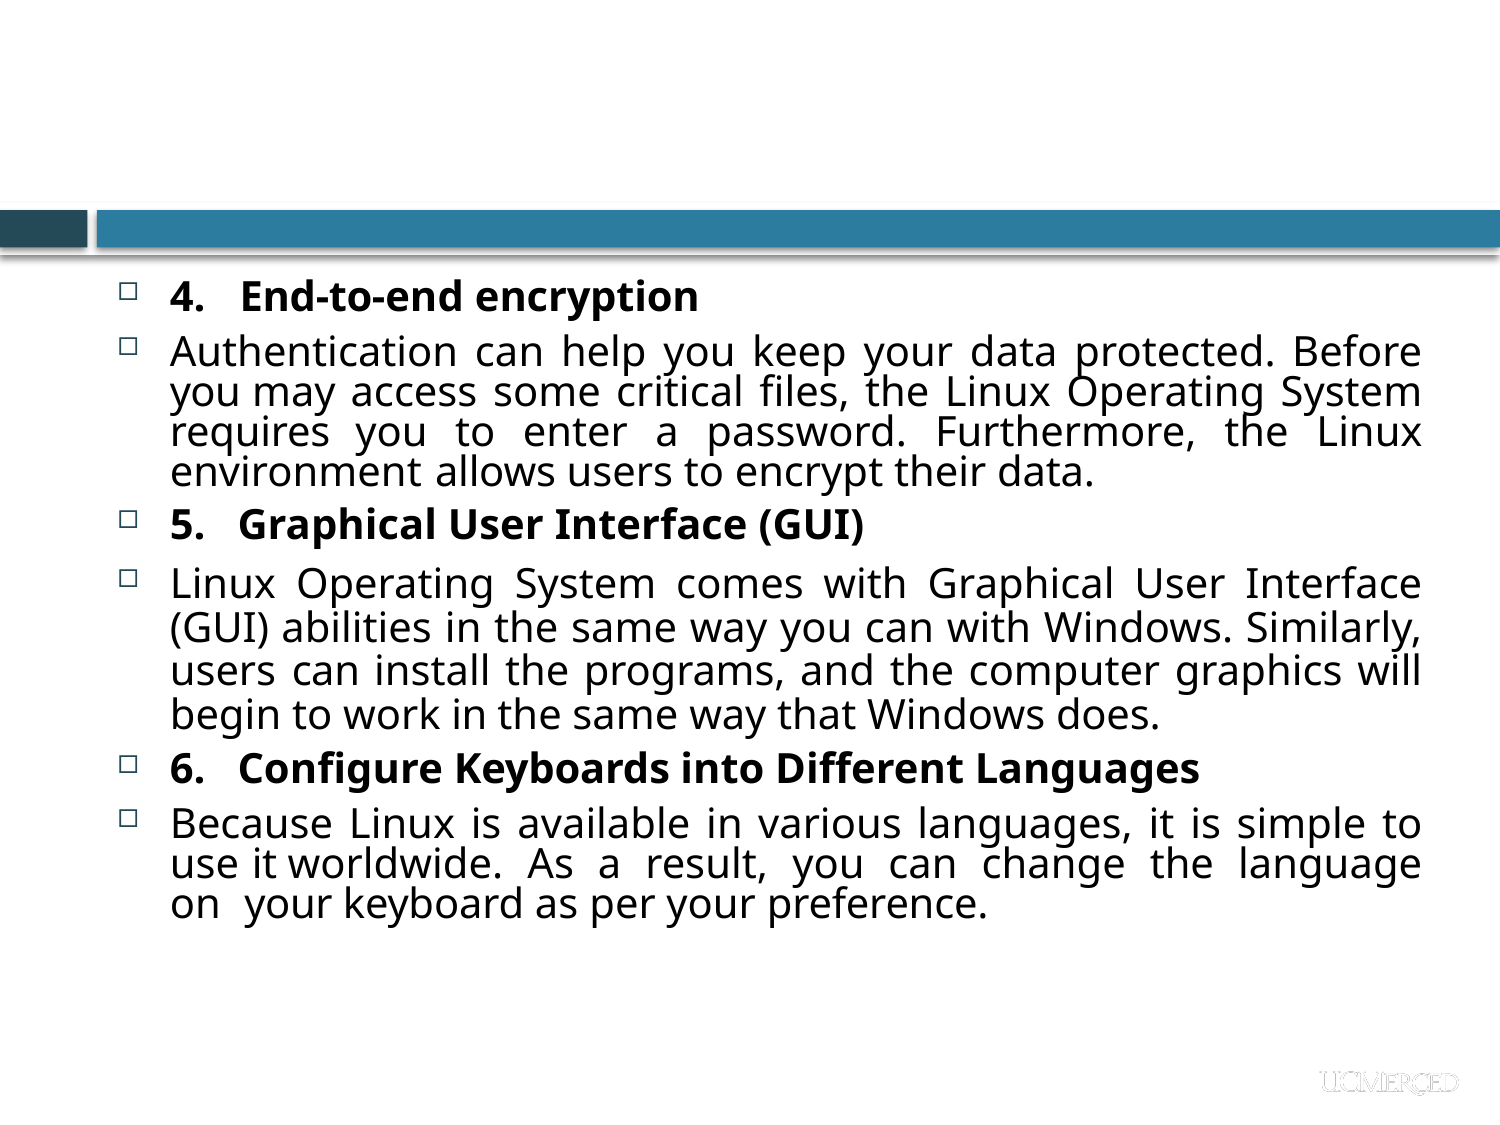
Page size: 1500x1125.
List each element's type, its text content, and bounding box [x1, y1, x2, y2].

list 4. End-to-end encryption Authentication can help you keep your data protected. Before you may access some critical files, the Linux Operating System requires you to enter a password. Furthermore, the Linux environment allows users to encrypt their data. 5. Graphical User Interface (GUI) Linux Operating System comes with Graphical User Interface (GUI) abilities in the same way you can with Windows. Similarly, users can install the programs, and the computer graphics will begin to work in the same way that Windows does. 6. Configure Keyboards into Different Languages Because Linux is available in various languages, it is simple to use it worldwide. As a result, you can change the language on your keyboard as per your preference. [100, 262, 1438, 1000]
